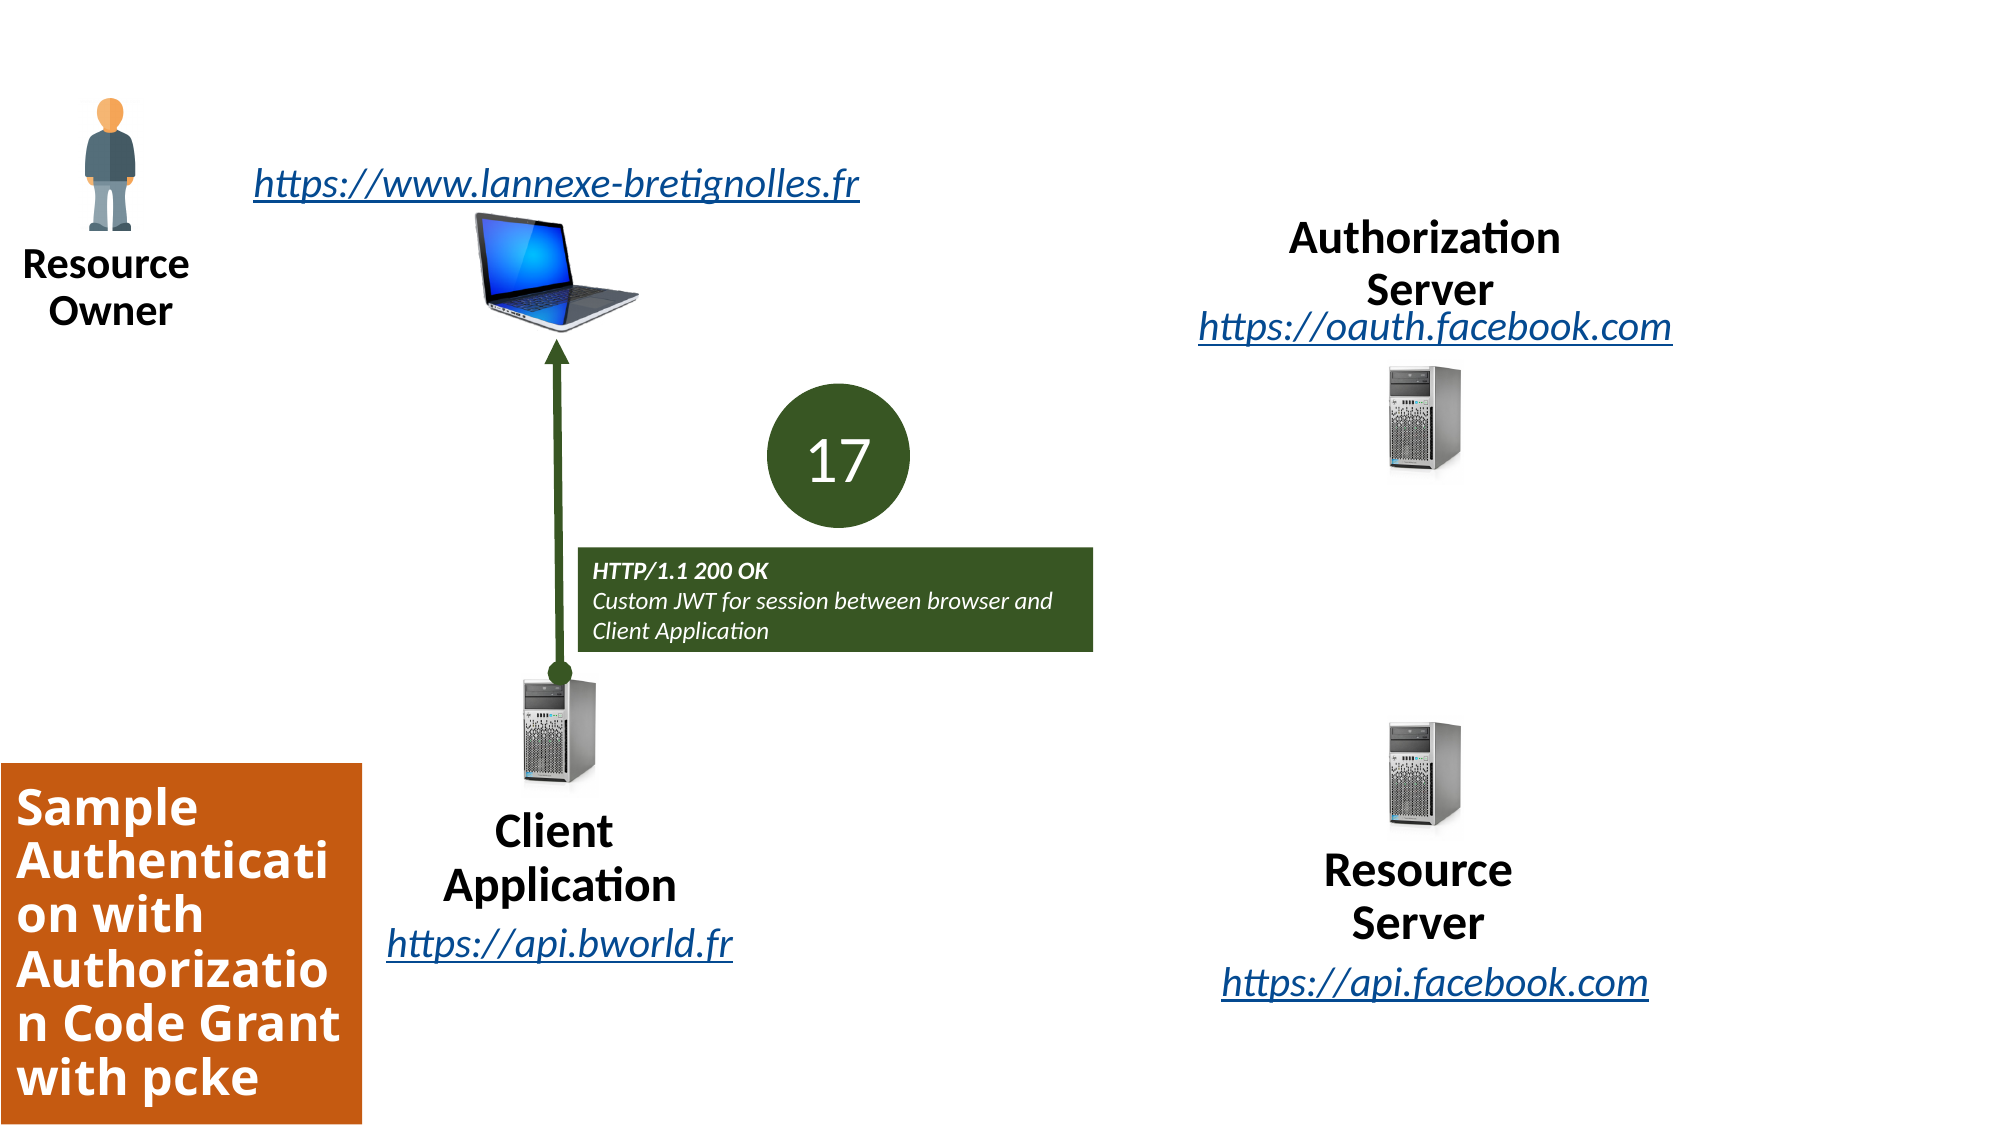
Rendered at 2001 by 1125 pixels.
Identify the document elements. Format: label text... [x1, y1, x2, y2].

text_box Client Application [363, 797, 758, 920]
text_box https://api.facebook.com [1206, 946, 1665, 1112]
text_box https://api.bworld.fr [371, 908, 749, 974]
text_box https://oauth.facebook.com [1183, 291, 1688, 407]
text_box HTTP/1.1 200 OK Custom JWT for session between browser and Client Application [577, 547, 1094, 652]
picture [1386, 359, 1464, 485]
text_box Authorization Server [1266, 204, 1595, 291]
title Sample Authentication with Authorization Code Grant with pcke [1, 763, 363, 1125]
picture [521, 673, 599, 798]
picture [474, 194, 639, 340]
text_box Resource Server [1251, 835, 1587, 946]
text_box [556, 339, 561, 673]
text_box Resource Owner [0, 232, 299, 344]
text_box 17 [765, 382, 912, 529]
picture [78, 98, 144, 231]
picture [1386, 715, 1464, 841]
text_box https://www.lannexe-bretignolles.fr [238, 148, 875, 213]
